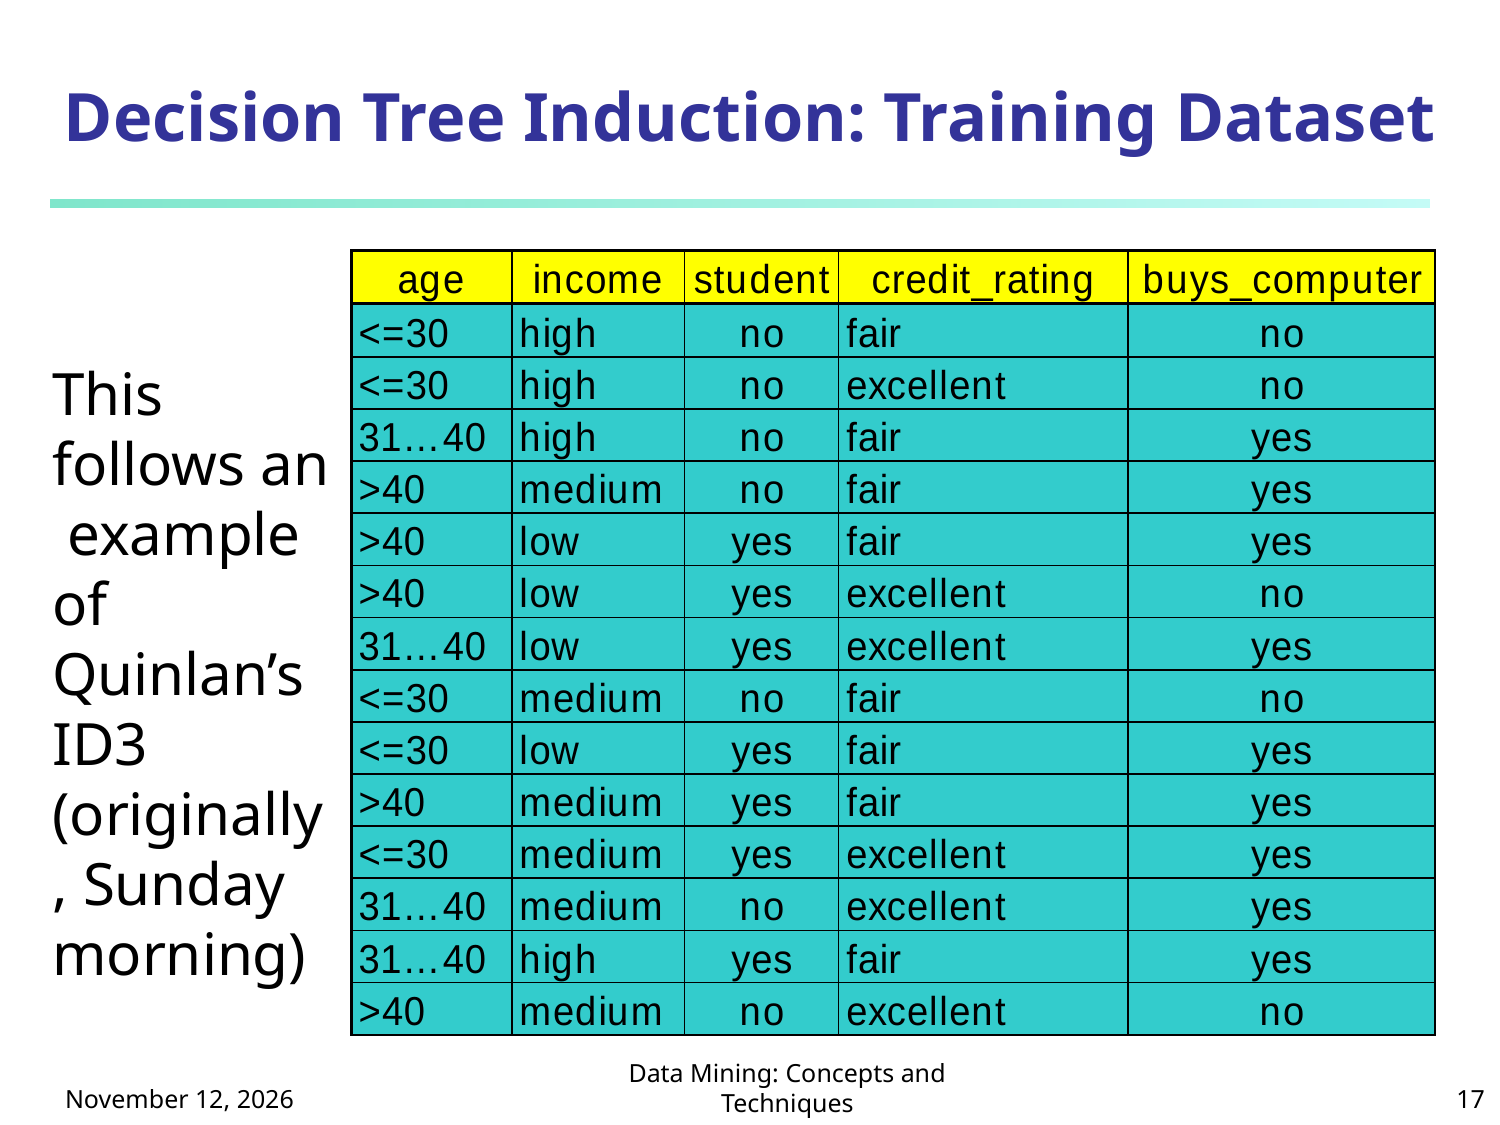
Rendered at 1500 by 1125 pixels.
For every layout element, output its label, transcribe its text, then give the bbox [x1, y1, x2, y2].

slide_number 17 [1187, 1062, 1500, 1125]
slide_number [49, 1062, 363, 1125]
text_box This follows an example of Quinlan’s ID3 (originally, Sunday morning) [37, 350, 344, 995]
title Decision Tree Induction: Training Dataset [0, 62, 1500, 163]
footer Data Mining: Concepts and Techniques [549, 1062, 1026, 1125]
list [349, 249, 1438, 1038]
